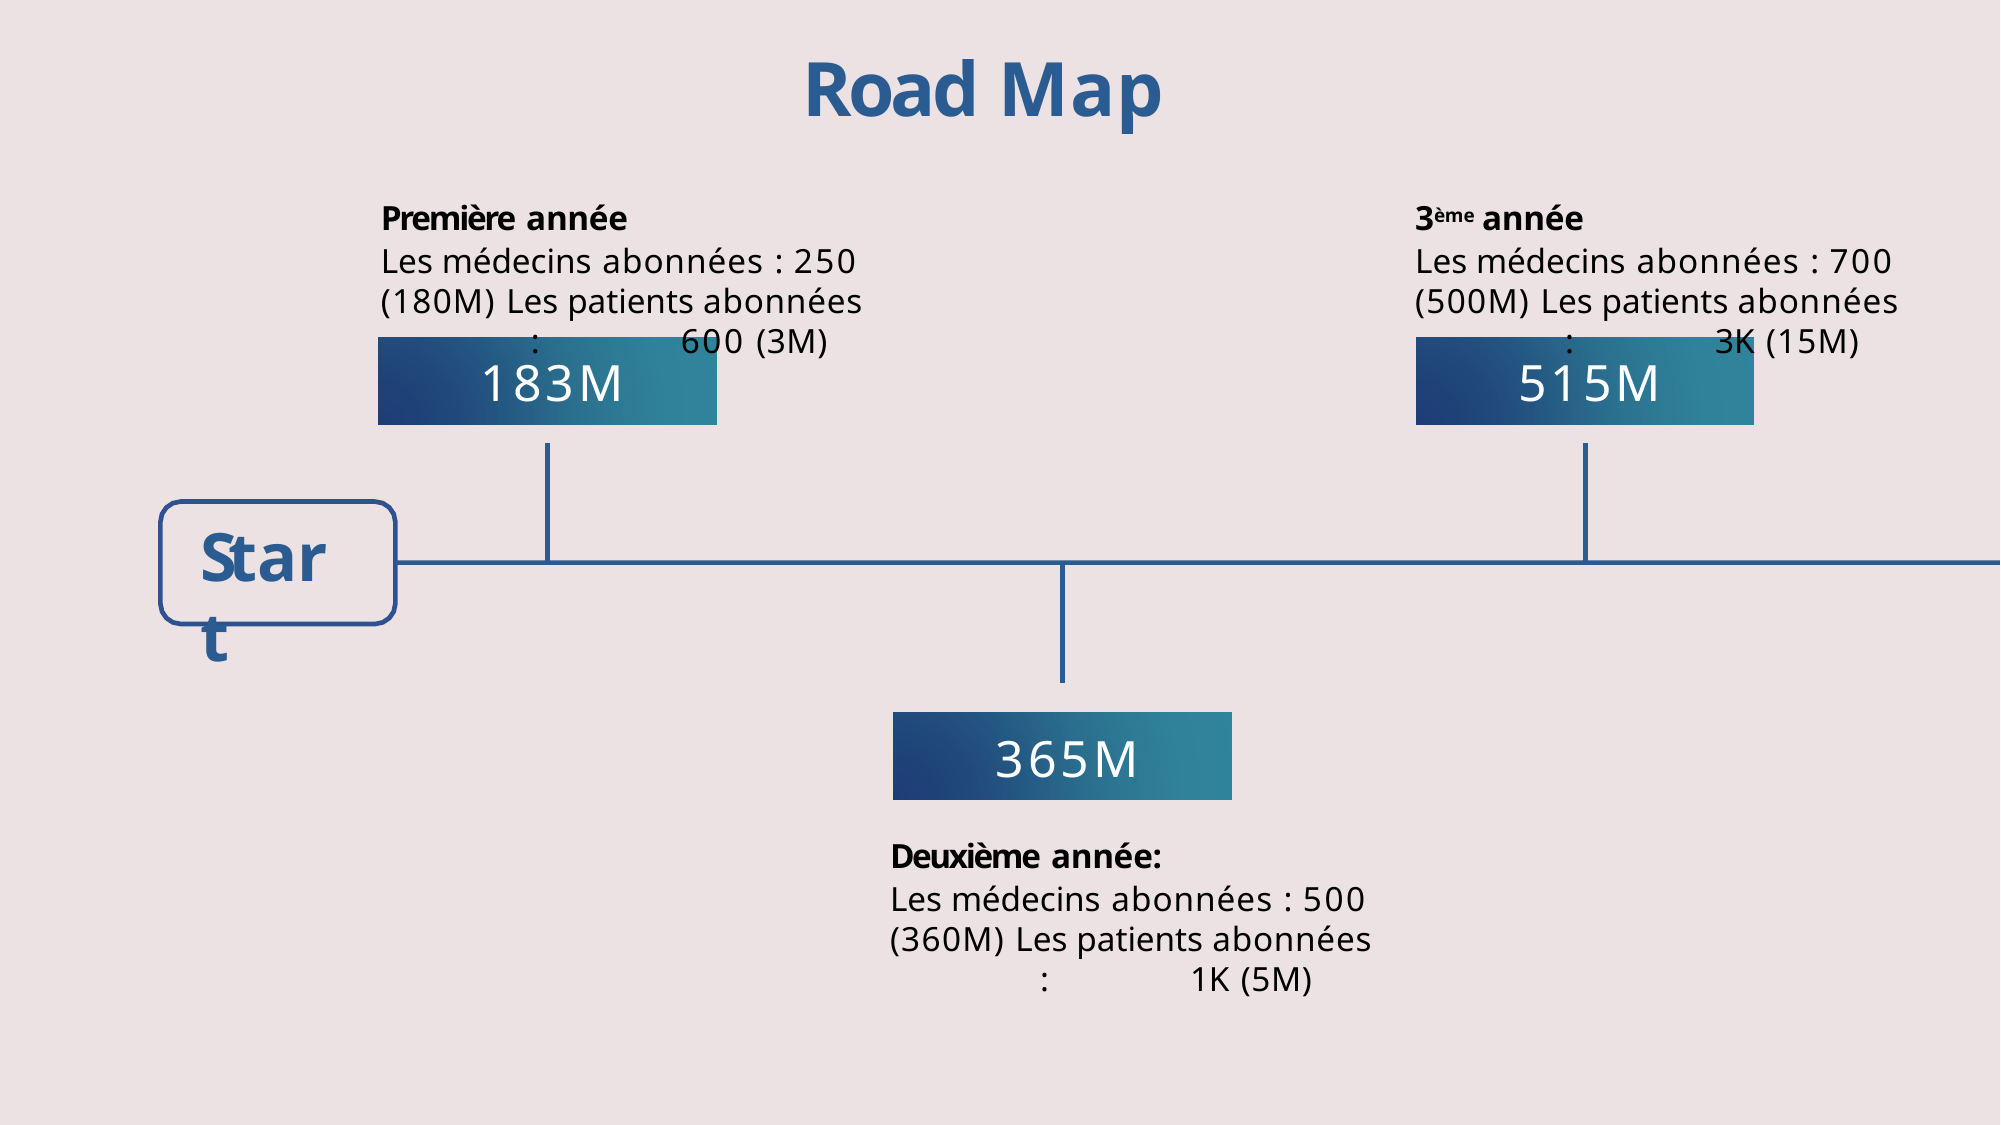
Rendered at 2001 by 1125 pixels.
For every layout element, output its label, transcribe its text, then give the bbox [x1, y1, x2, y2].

text_box Deuxième année: Les médecins abonnées : 500 (360M) Les patients abonnées : 1K (5M) [887, 830, 1467, 998]
picture [893, 712, 1232, 801]
text_box Start [197, 512, 332, 675]
text_box Première année Les médecins abonnées : 250 (180M) Les patients abonnées : 600 (3M) [378, 192, 958, 361]
picture [378, 337, 717, 426]
text_box [160, 501, 388, 625]
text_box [394, 442, 2000, 684]
text_box 3ème année Les médecins abonnées : 700 (500M) Les patients abonnées : 3K (15M) [1406, 192, 2000, 360]
picture [1415, 337, 1754, 426]
title Road Map [800, 39, 1168, 230]
